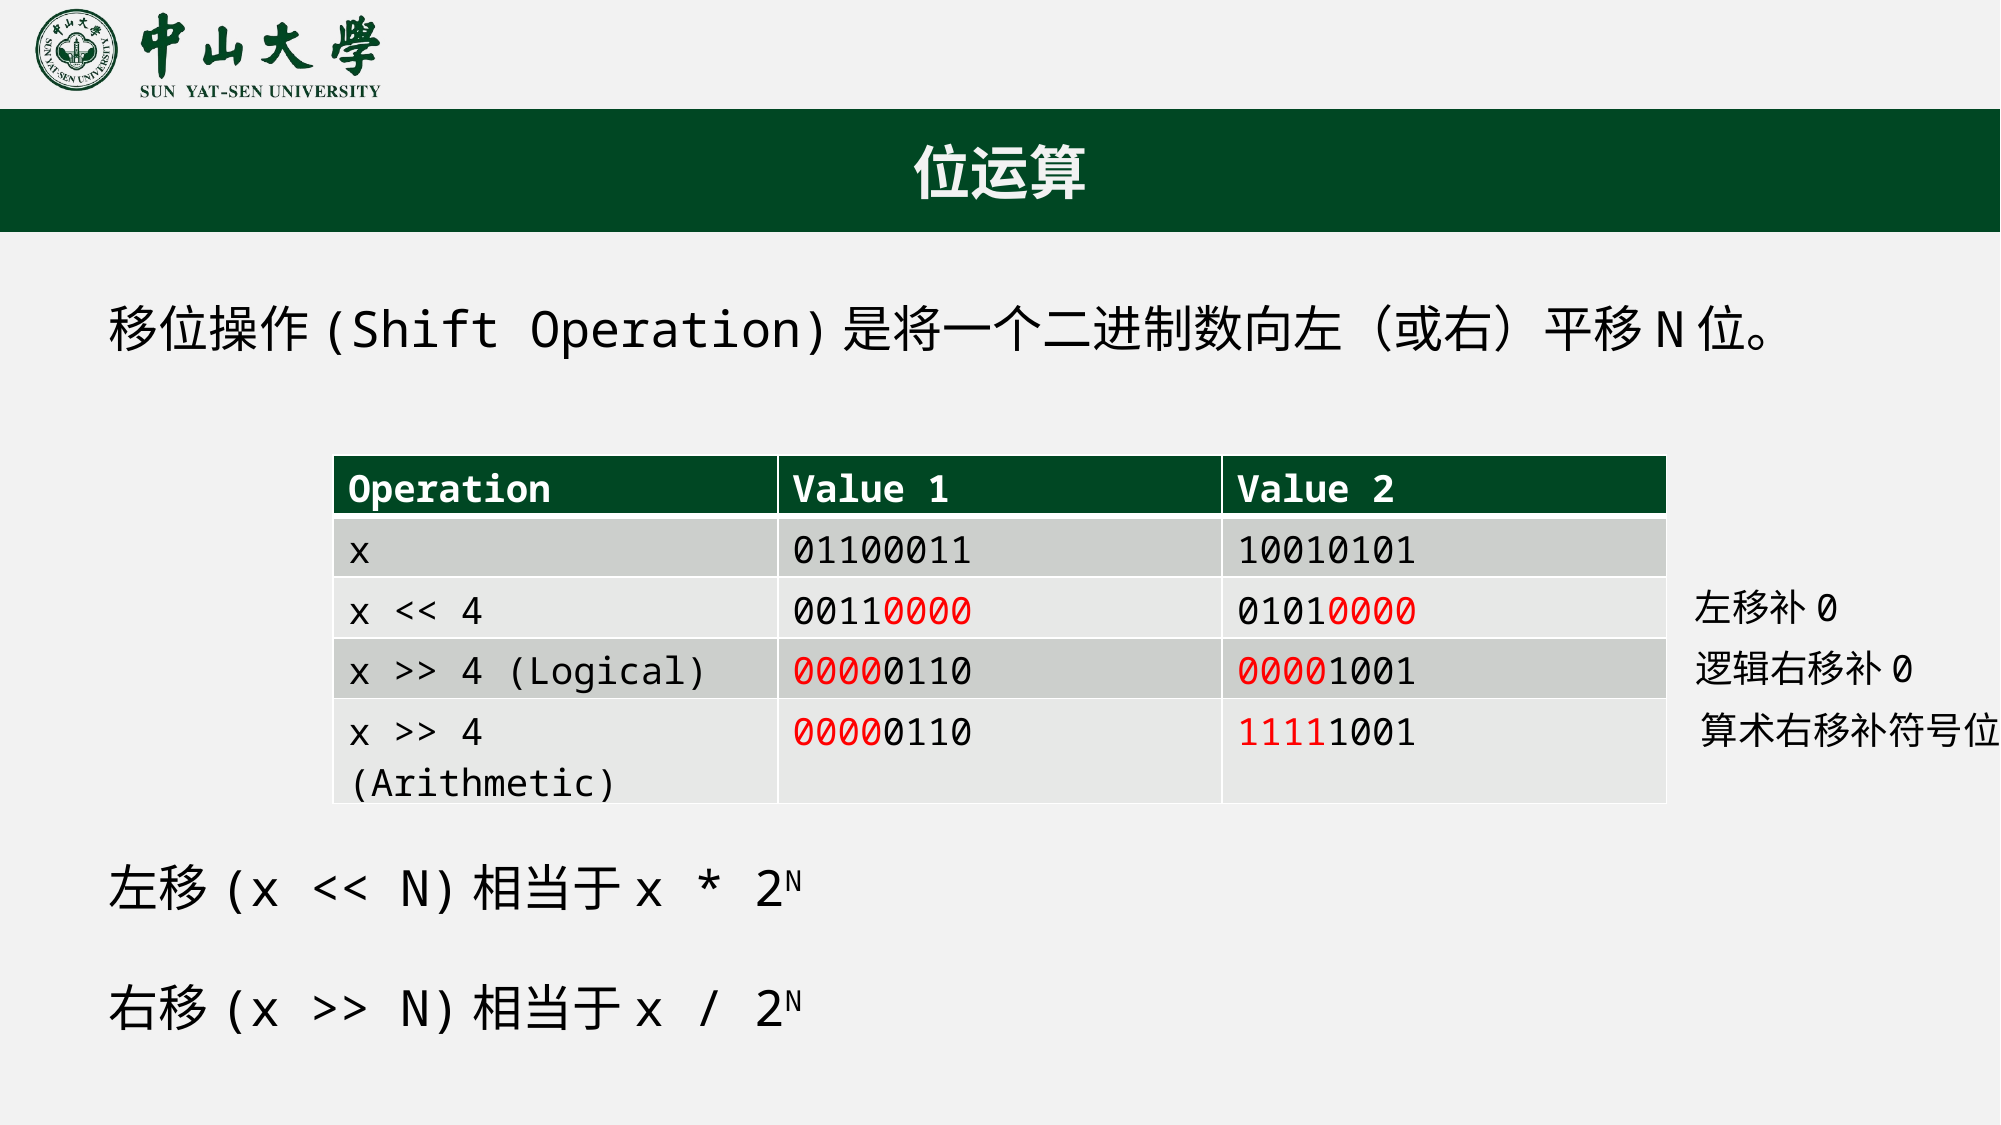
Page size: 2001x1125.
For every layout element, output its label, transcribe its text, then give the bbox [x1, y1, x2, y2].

table_cell 01010000 [1223, 578, 1666, 637]
table_cell x [334, 519, 777, 576]
table_cell 11111001 [1223, 699, 1666, 803]
table_header Operation [334, 456, 777, 513]
text_box 移位操作(Shift Operation)是将一个二进制数向左（或右）平移N位。 [108, 297, 1893, 358]
table_header Value 1 [779, 456, 1221, 513]
table_cell x >> 4 (Logical) [334, 639, 777, 698]
table_cell 01100011 [779, 519, 1221, 576]
table_cell 00110000 [779, 578, 1221, 637]
picture [13, 0, 425, 110]
text_box 位运算 [0, 110, 2000, 232]
table_cell x >> 4 (Arithmetic) [334, 699, 777, 803]
table_cell 00000110 [779, 699, 1221, 803]
text_box 左移(x << N)相当于x * 2N 右移(x >> N)相当于x / 2N [108, 856, 1893, 1037]
table_cell x << 4 [334, 578, 777, 637]
table_cell 10010101 [1223, 519, 1666, 576]
text_box 算术右移补符号位 [1685, 699, 2000, 760]
table_cell 00001001 [1223, 639, 1666, 698]
text_box 左移补0 [1679, 576, 1854, 637]
table_cell 00000110 [779, 639, 1221, 698]
text_box 逻辑右移补0 [1680, 637, 1929, 698]
table_header Value 2 [1223, 456, 1666, 513]
